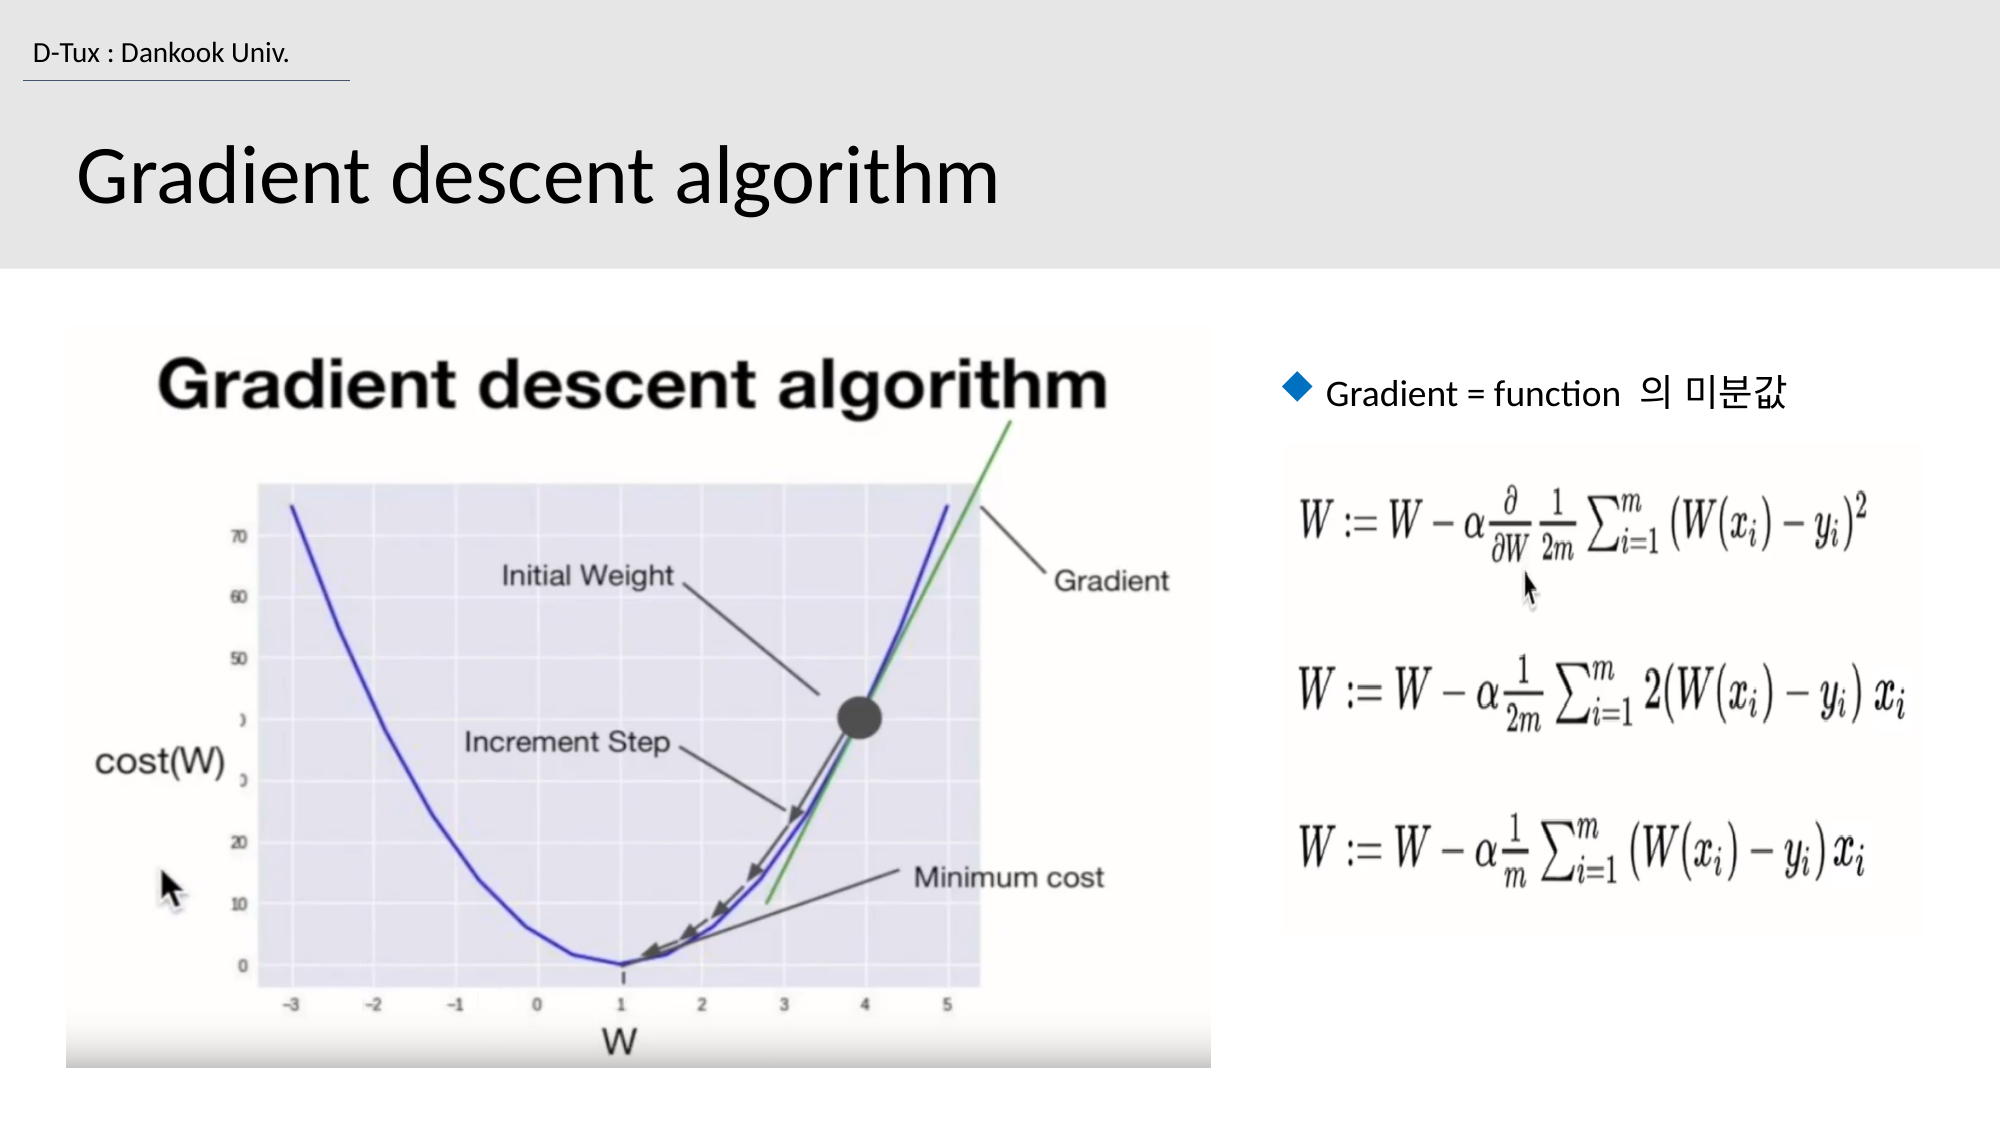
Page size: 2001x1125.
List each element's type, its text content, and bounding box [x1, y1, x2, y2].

picture [66, 324, 1211, 1068]
picture [1283, 443, 1924, 935]
text_box [0, 0, 2000, 270]
text_box Gradient = function 의 미분값 [1264, 361, 1803, 422]
text_box D-Tux : Dankook Univ. [18, 25, 306, 76]
text_box Gradient descent algorithm [61, 113, 1070, 228]
